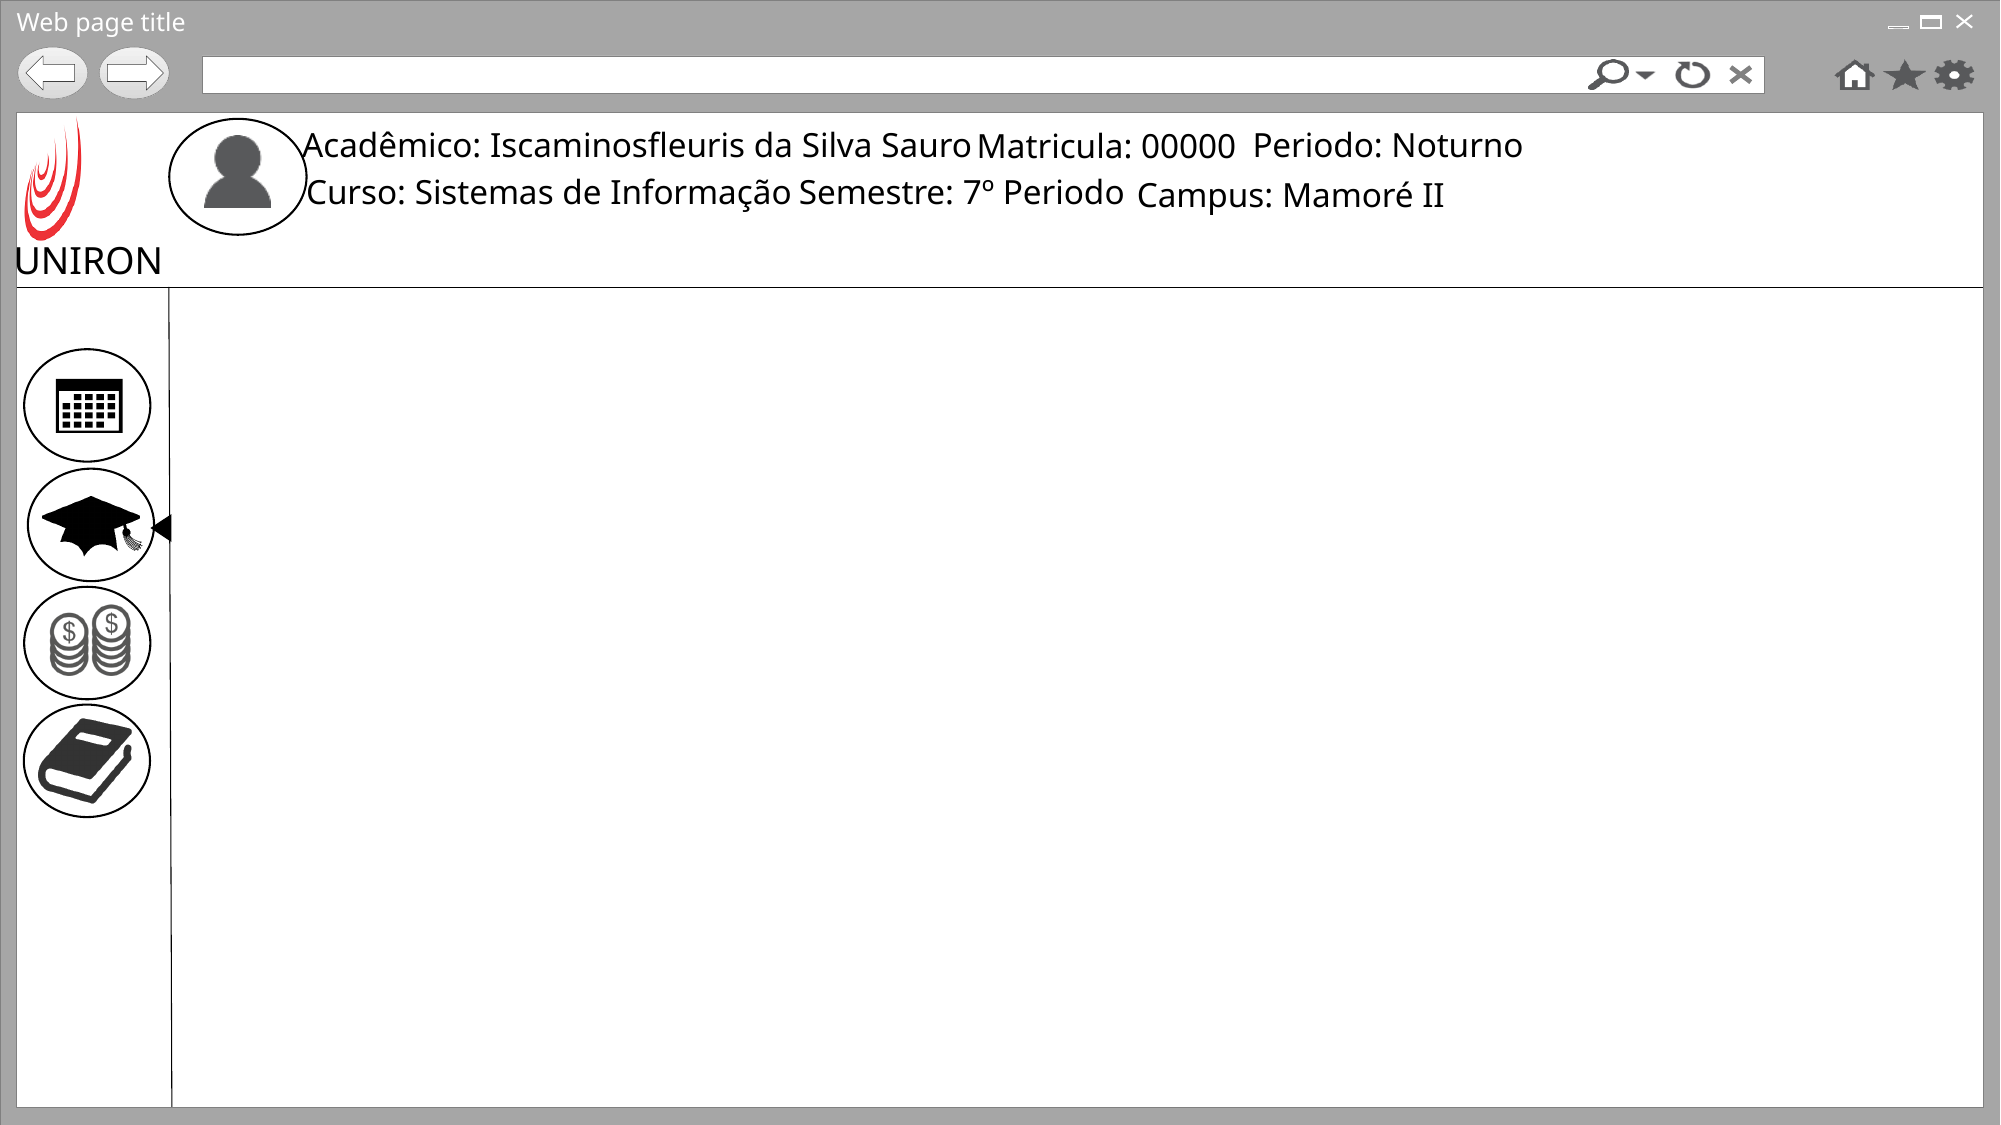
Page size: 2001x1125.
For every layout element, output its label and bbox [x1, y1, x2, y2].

picture [204, 135, 271, 208]
picture [38, 714, 132, 807]
text_box [168, 288, 172, 1108]
text_box [0, 0, 2000, 1125]
picture [40, 474, 144, 578]
picture [46, 596, 134, 684]
picture [55, 377, 124, 434]
picture [22, 116, 83, 245]
